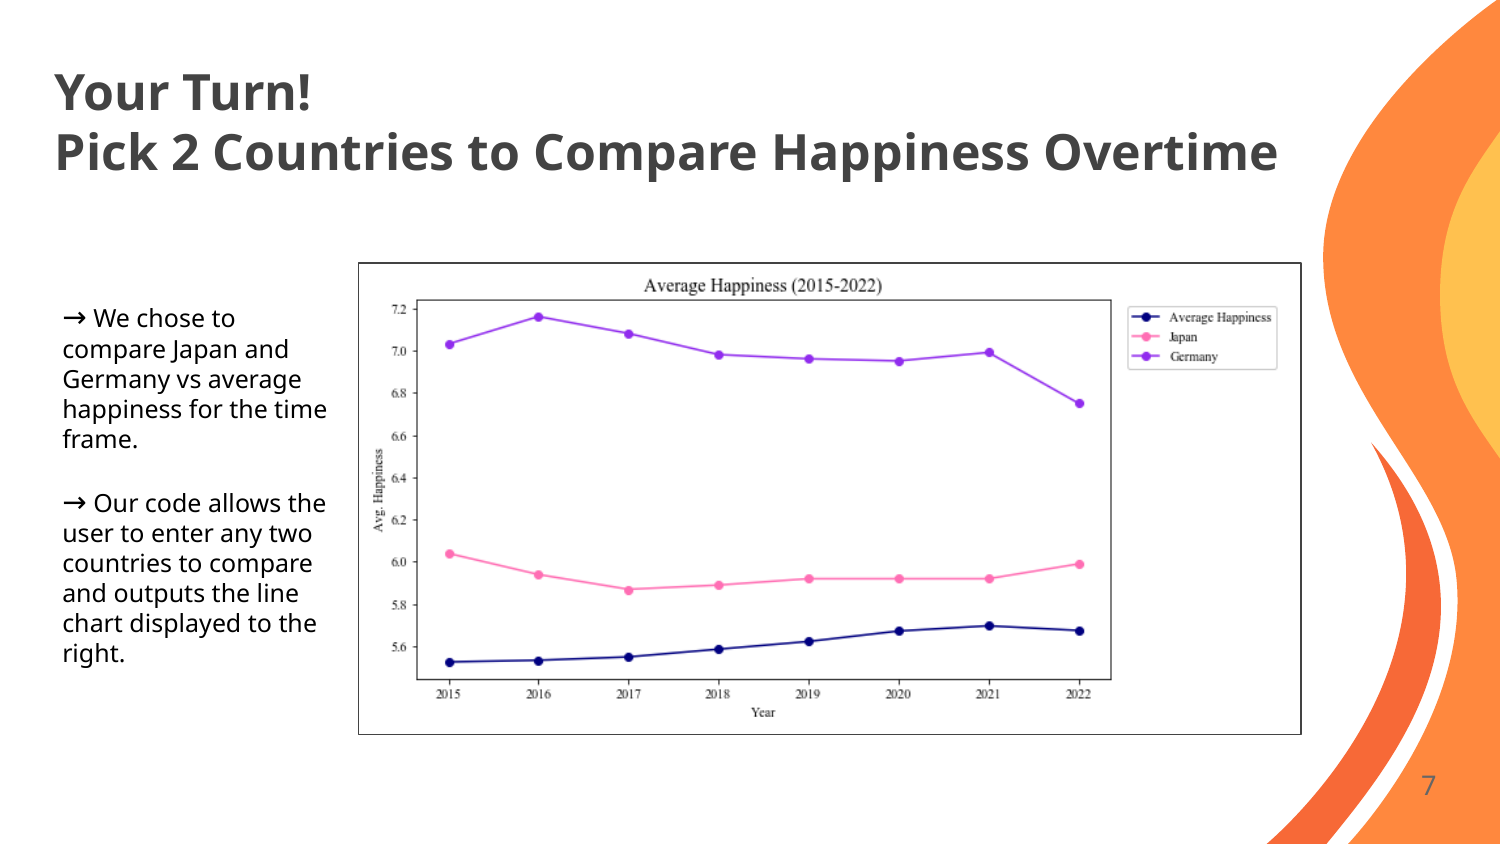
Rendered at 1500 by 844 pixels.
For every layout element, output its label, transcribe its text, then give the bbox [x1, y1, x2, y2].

slide_number ‹#› [1361, 753, 1452, 818]
title Your Turn! Pick 2 Countries to Compare Happiness Overtime [39, 24, 1417, 196]
text_box → We chose to compare Japan and Germany vs average happiness for the time frame. → Our code allows the user to enter any two countries to compare and outputs the line chart displayed to the right. [47, 283, 353, 718]
picture [358, 263, 1301, 735]
